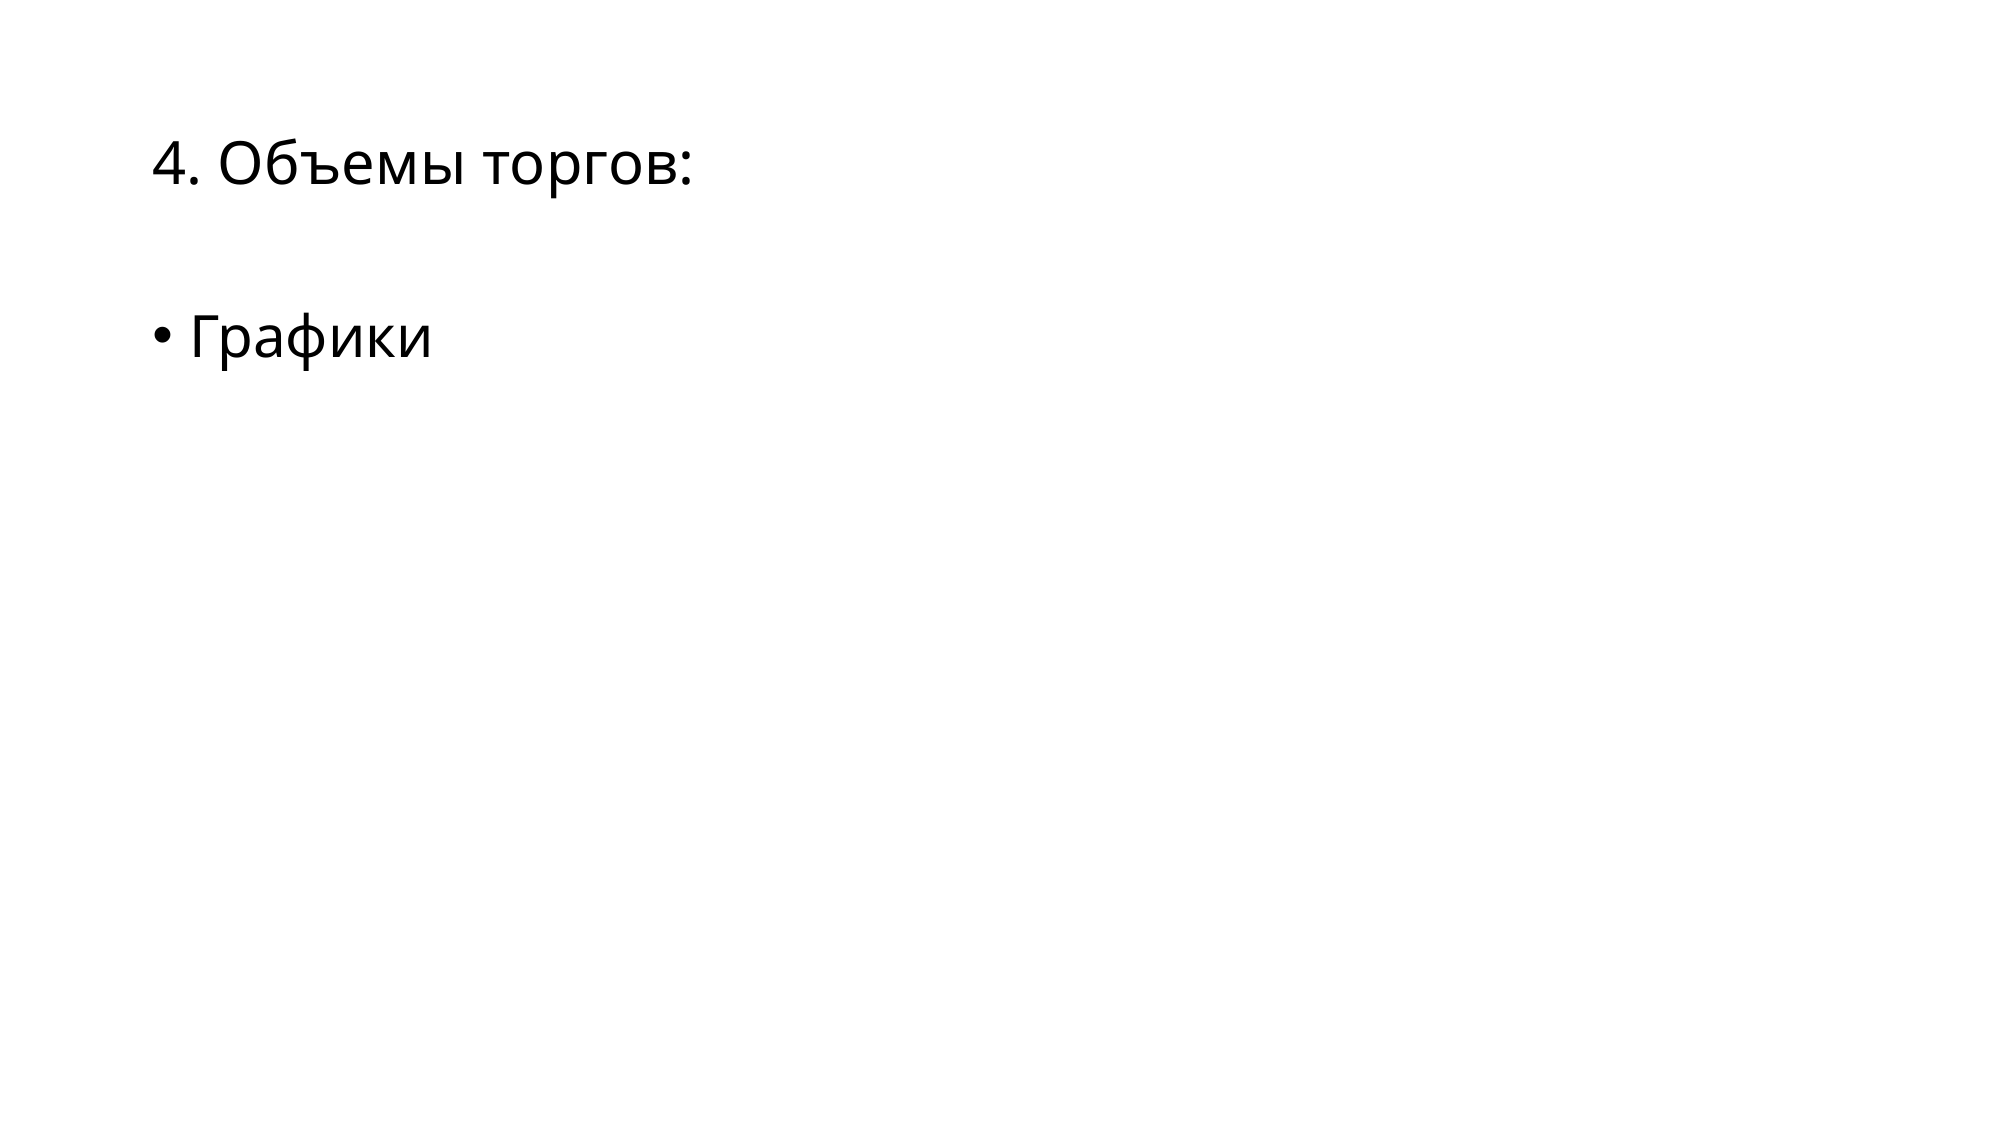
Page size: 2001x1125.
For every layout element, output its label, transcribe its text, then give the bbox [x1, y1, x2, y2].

title 4. Объемы торгов: [137, 59, 1863, 278]
list Графики [137, 299, 1863, 1014]
